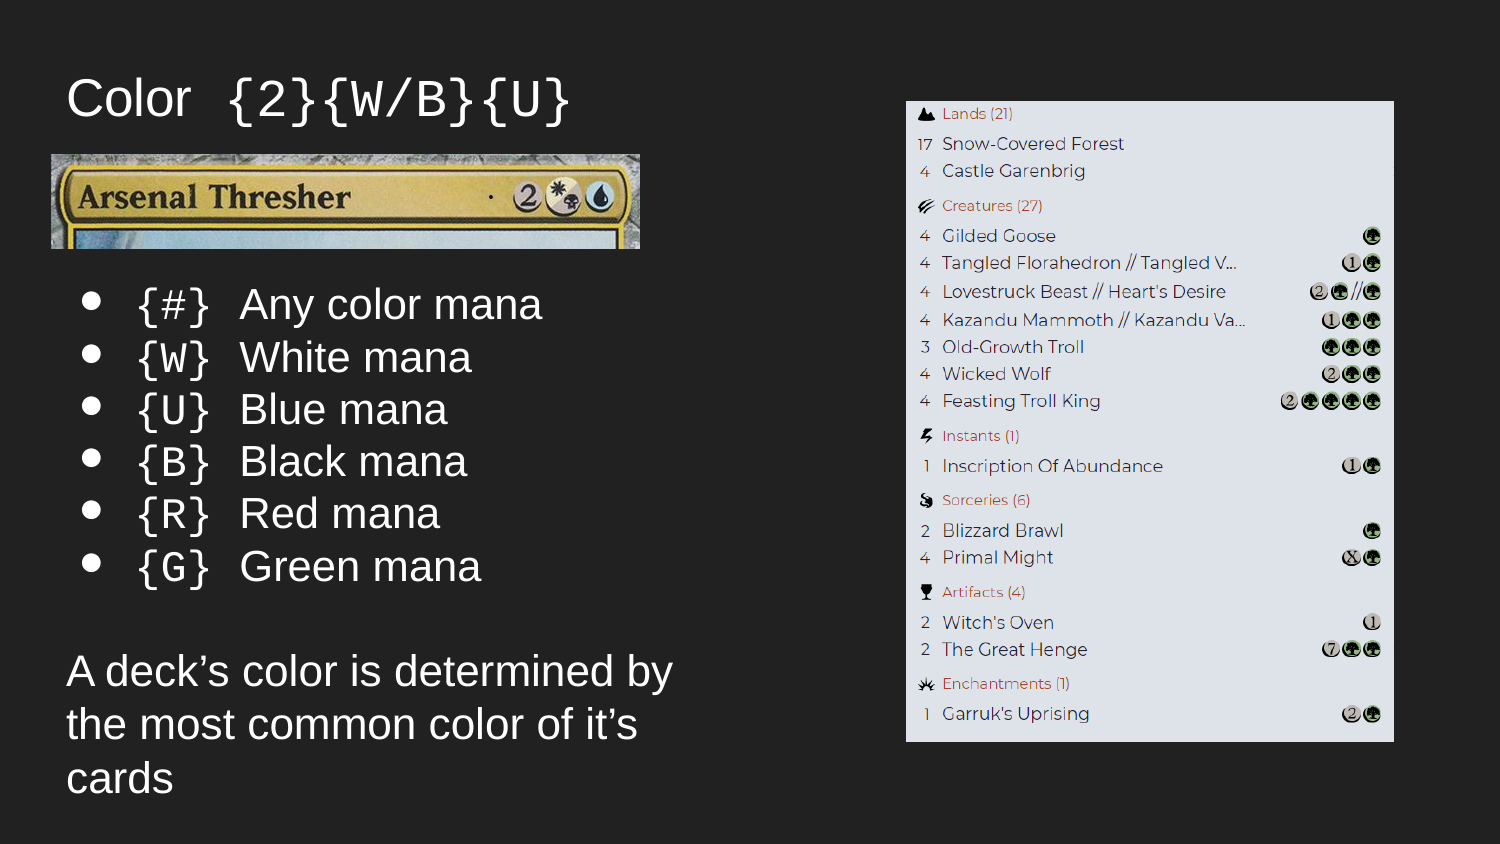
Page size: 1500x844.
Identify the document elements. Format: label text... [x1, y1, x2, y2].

picture [50, 154, 641, 249]
list {#} Any color mana {W} White mana {U} Blue mana {B} Black mana {R} Red mana {G} Green mana A deck’s color is determined by the most common color of it’s cards [51, 261, 750, 822]
title Color {2}{W/B}{U} [51, 48, 1449, 142]
picture [905, 101, 1394, 742]
